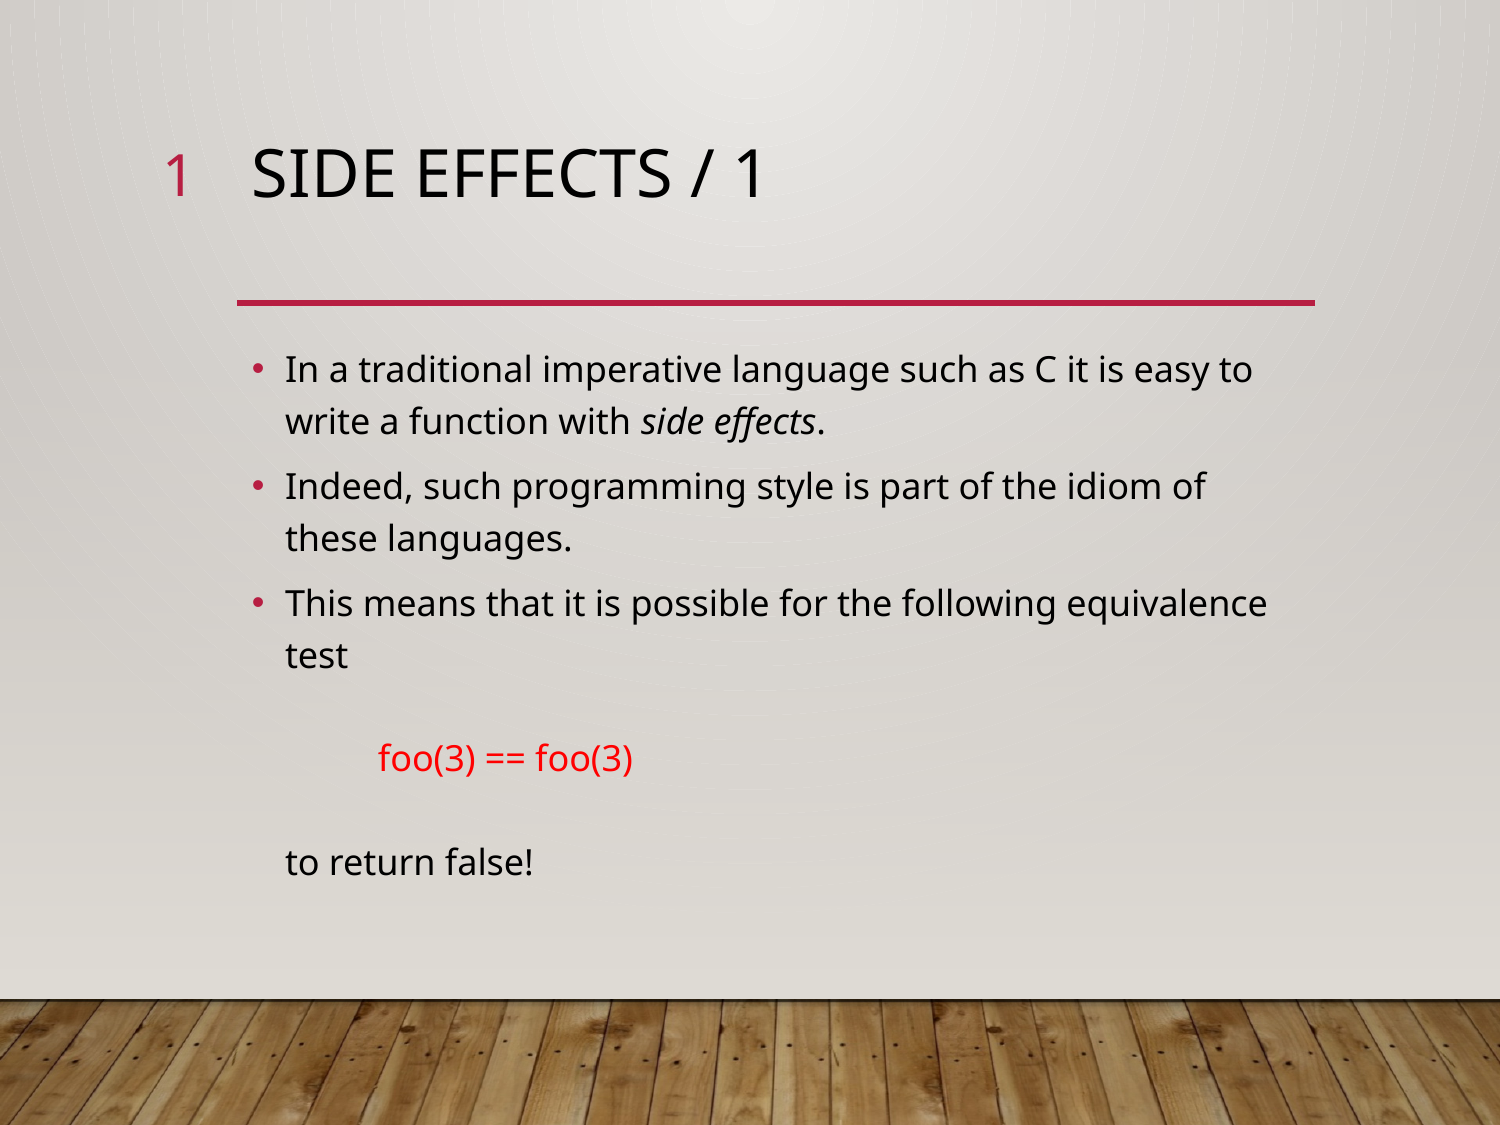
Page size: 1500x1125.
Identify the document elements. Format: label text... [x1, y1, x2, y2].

list In a traditional imperative language such as C it is easy to write a function with side effects. Indeed, such programming style is part of the idiom of these languages. This means that it is possible for the following equivalence test foo(3) == foo(3) to return false! [236, 330, 1315, 897]
slide_number 1 [80, 131, 211, 214]
title Side Effects / 1 [236, 131, 1315, 305]
picture [0, 999, 1500, 1125]
